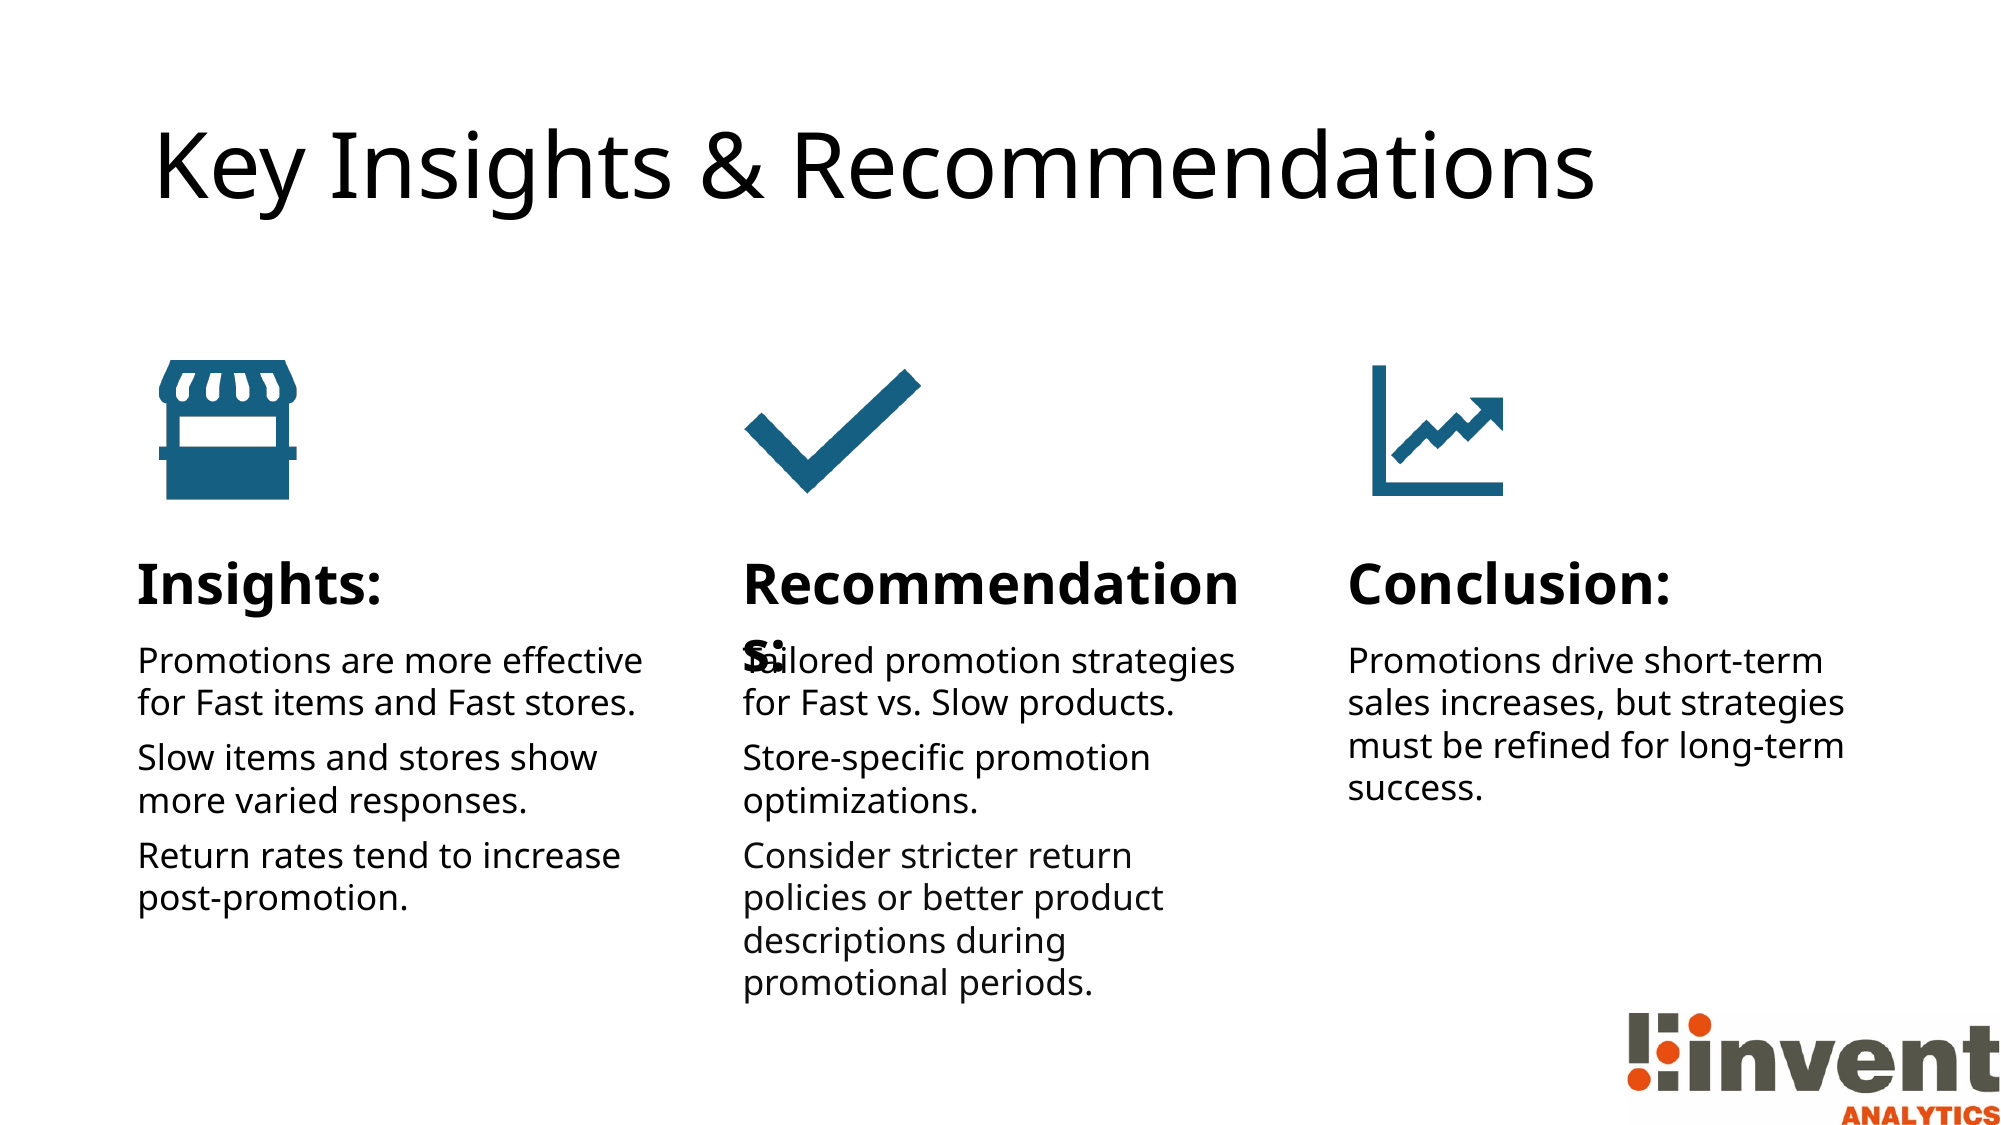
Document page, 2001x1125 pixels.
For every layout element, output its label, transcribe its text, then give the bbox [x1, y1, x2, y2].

title Key Insights & Recommendations [137, 59, 1863, 278]
picture [1627, 1012, 2000, 1125]
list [136, 298, 1863, 1014]
